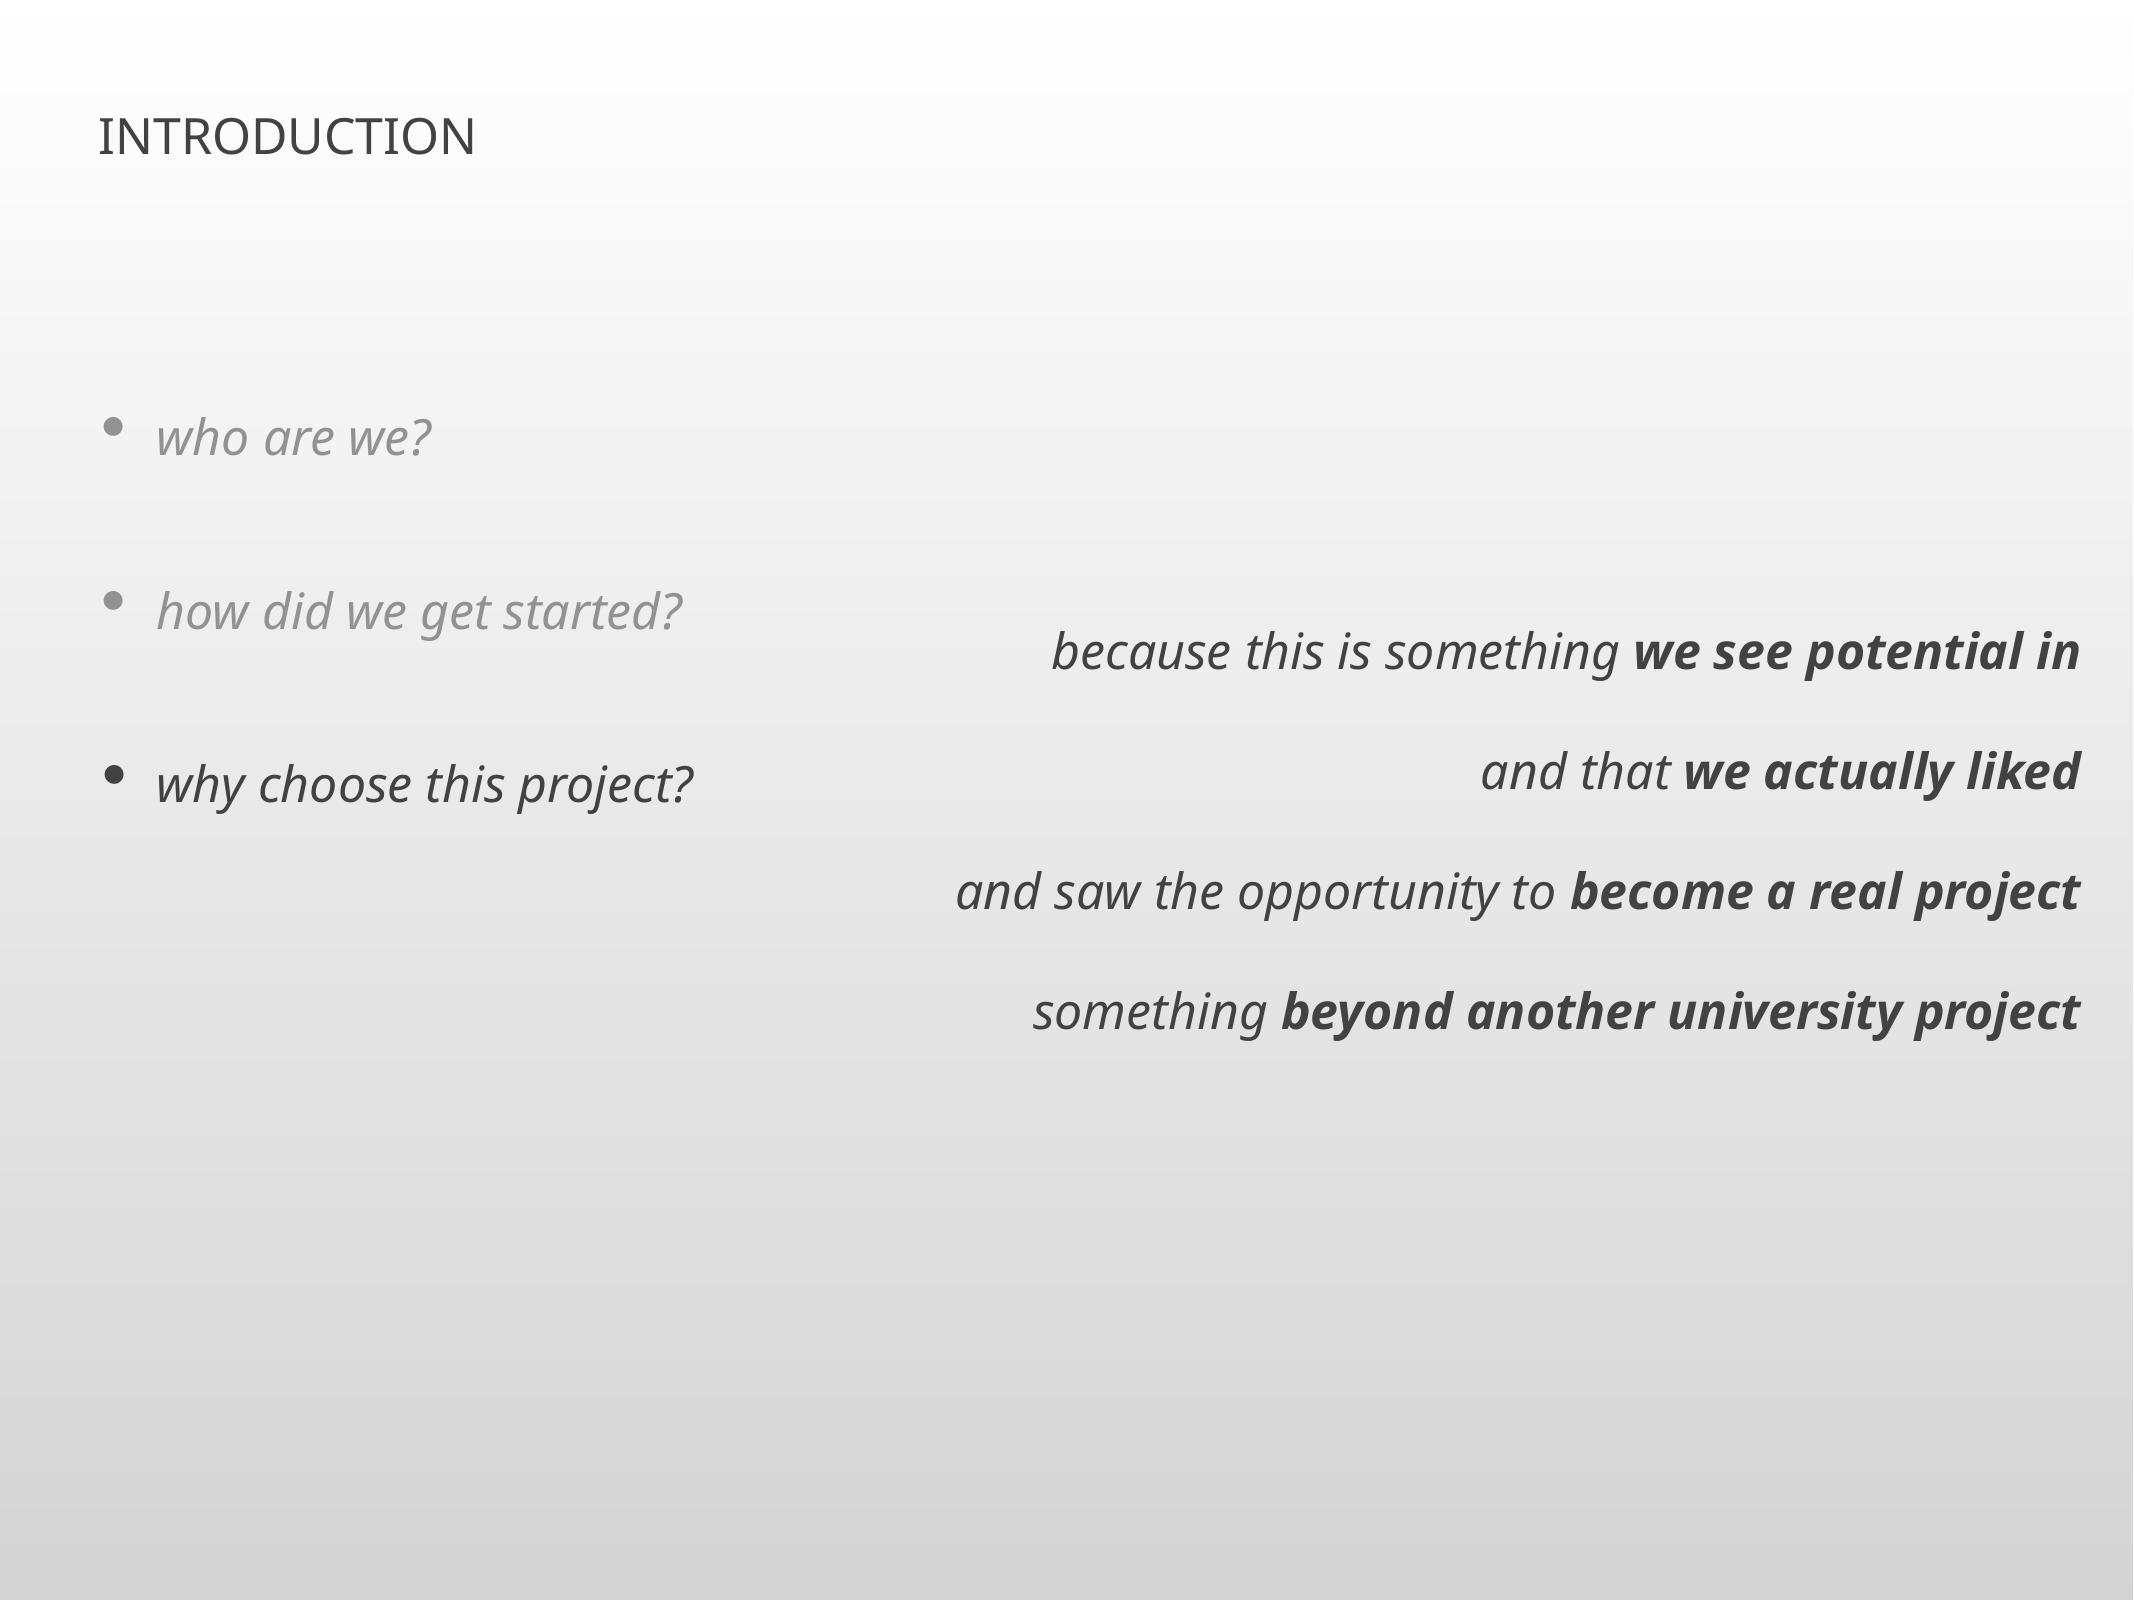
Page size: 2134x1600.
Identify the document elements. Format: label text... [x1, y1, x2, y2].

text_box why choose this project? [93, 744, 746, 821]
text_box how did we get started? [93, 570, 1038, 648]
text_box because this is something we see potential in and that we actually liked and saw the opportunity to become a real project something beyond another university project [947, 551, 2090, 1049]
text_box who are we? [93, 397, 1038, 474]
text_box Introduction [90, 96, 486, 173]
